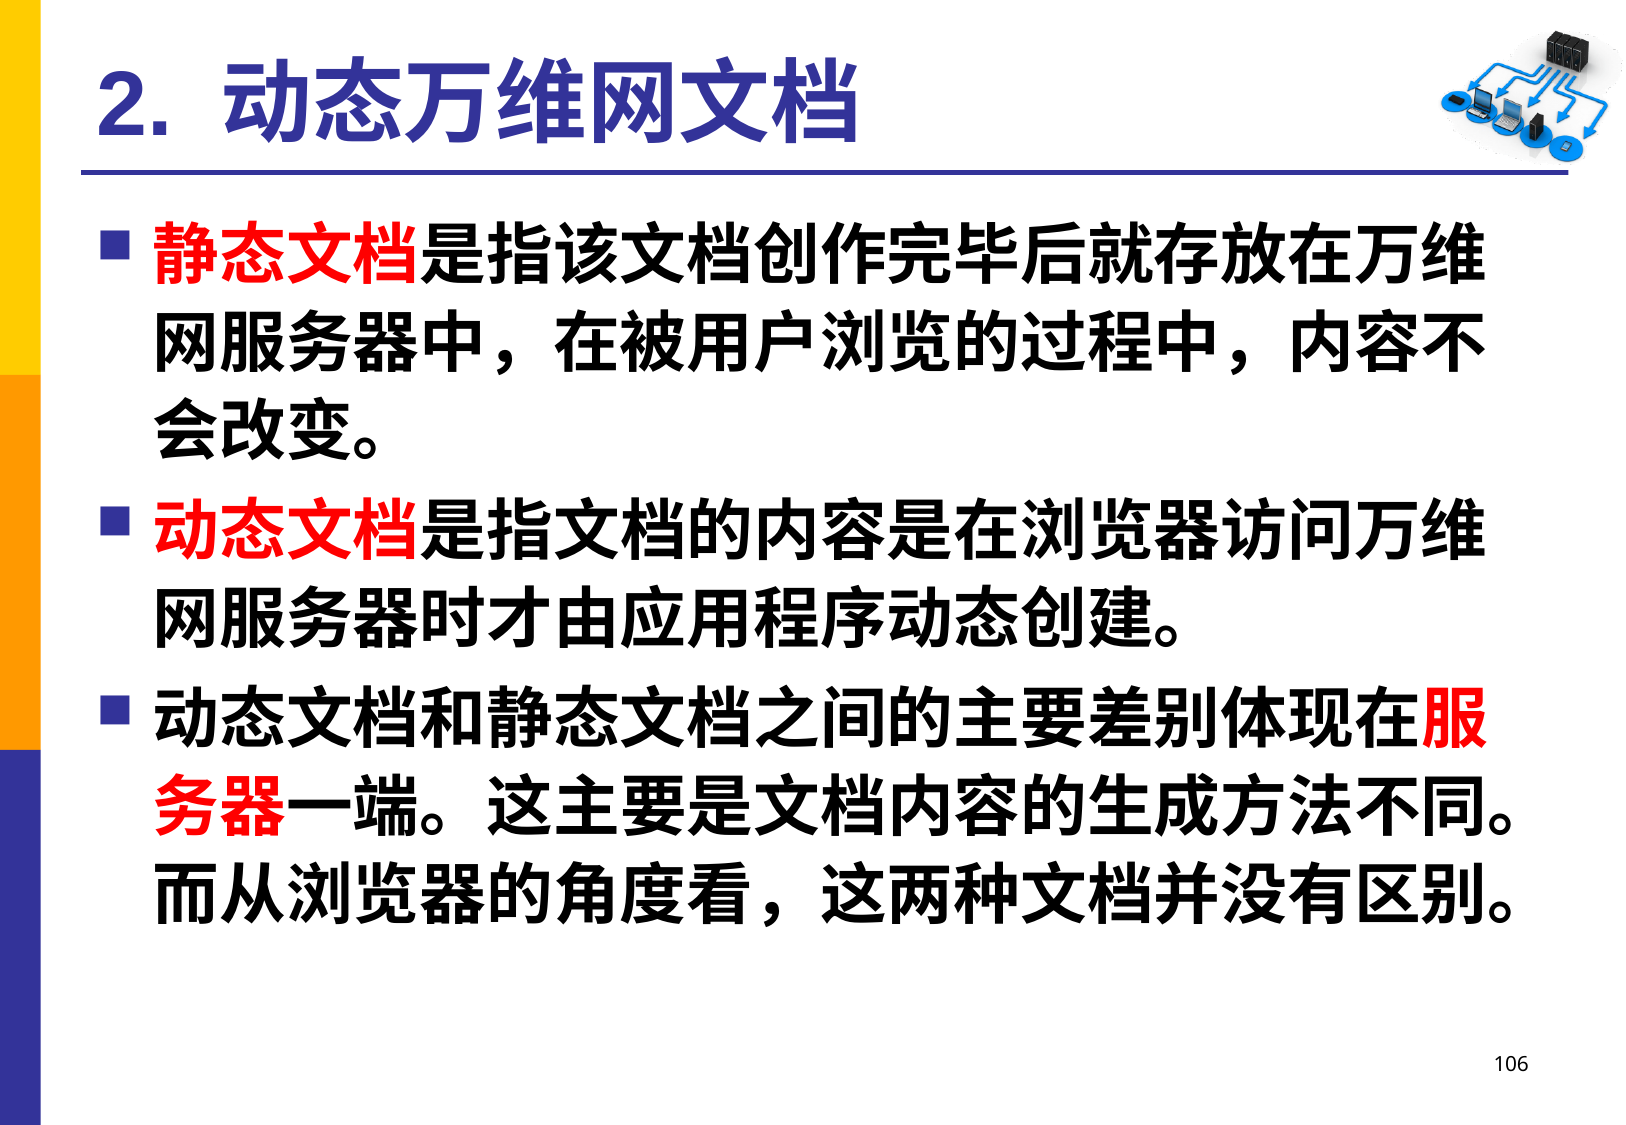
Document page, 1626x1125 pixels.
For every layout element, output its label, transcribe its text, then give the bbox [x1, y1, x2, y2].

list 静态文档是指该文档创作完毕后就存放在万维网服务器中，在被用户浏览的过程中，内容不会改变。 动态文档是指文档的内容是在浏览器访问万维网服务器时才由应用程序动态创建。 动态文档和静态文档之间的主要差别体现在服务器一端。这主要是文档内容的生成方法不同。而从浏览器的角度看，这两种文档并没有区别。 [81, 196, 1569, 1006]
slide_number 106 [1164, 1042, 1544, 1118]
title 2. 动态万维网文档 [81, 30, 1569, 161]
picture [1438, 30, 1624, 165]
